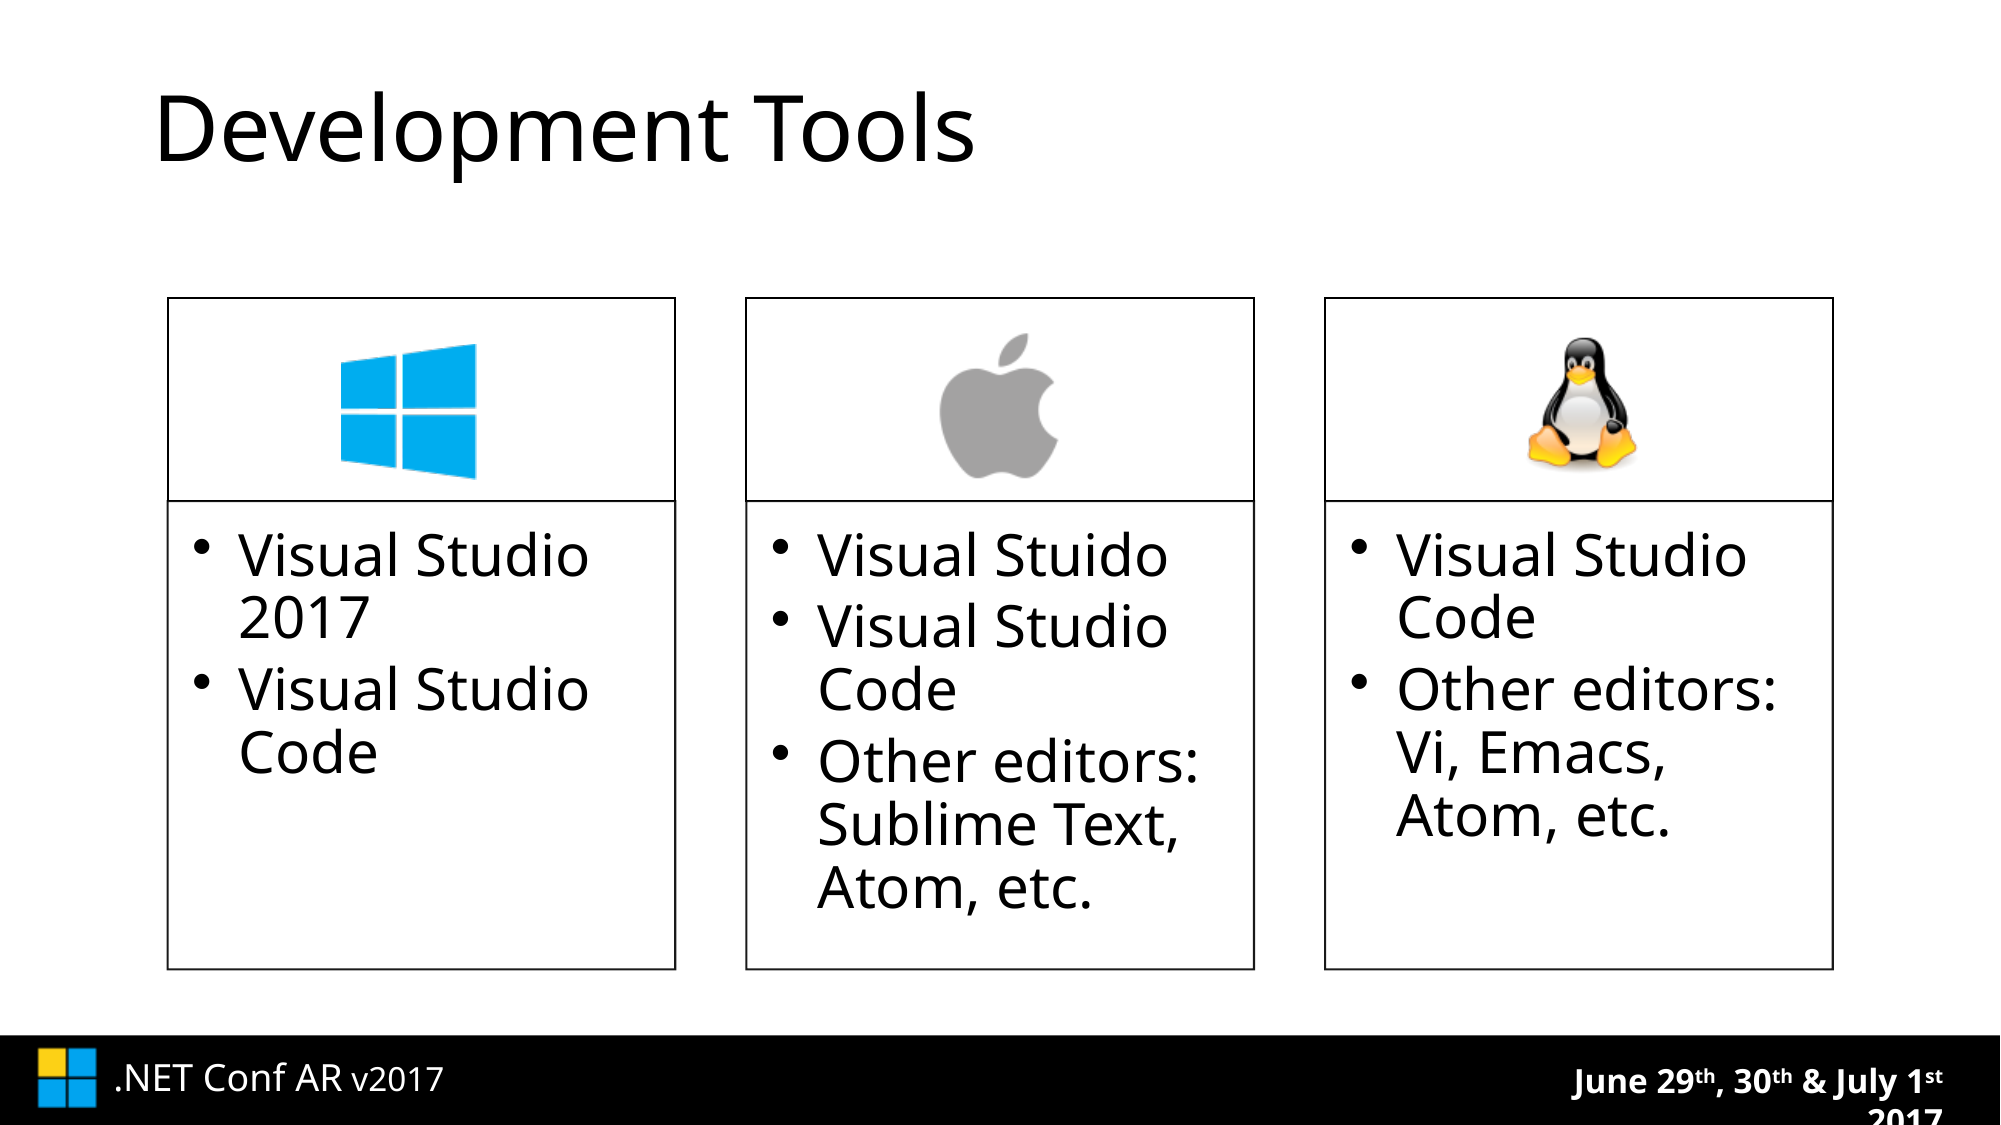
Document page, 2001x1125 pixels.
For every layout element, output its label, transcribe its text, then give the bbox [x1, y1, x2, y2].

picture [923, 329, 1077, 483]
picture [36, 1046, 99, 1110]
picture [341, 344, 477, 480]
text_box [167, 229, 1834, 1038]
title Development Tools [137, 59, 1863, 203]
picture [1520, 332, 1644, 480]
